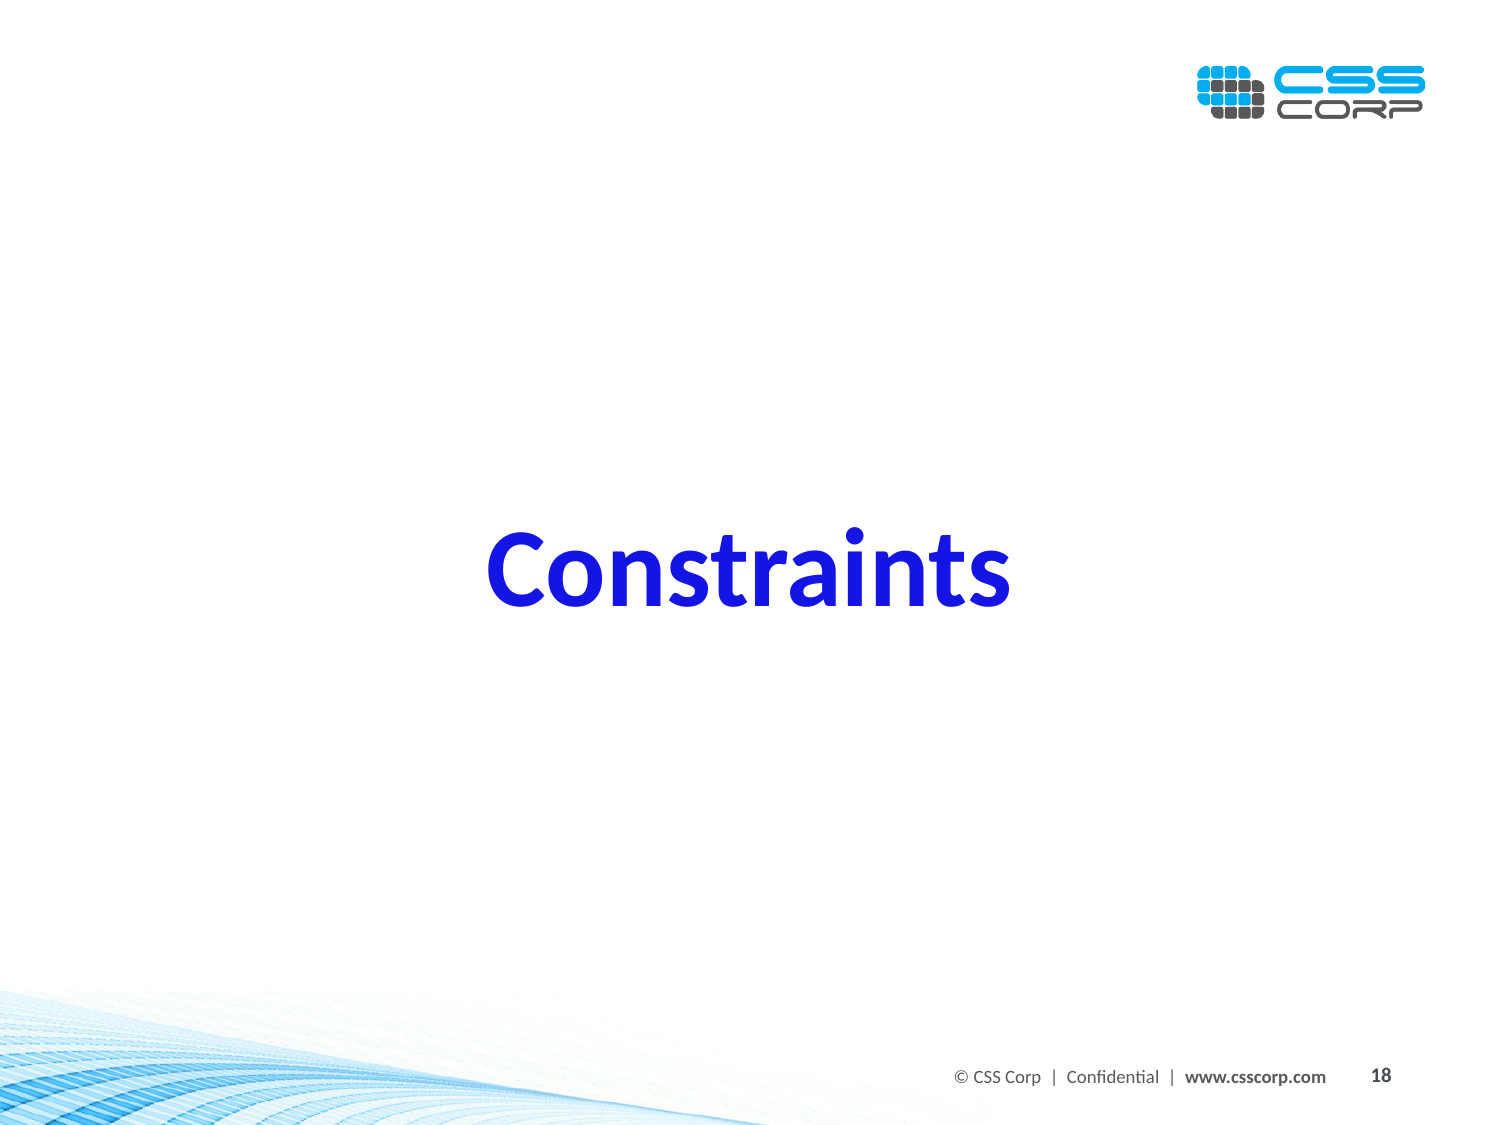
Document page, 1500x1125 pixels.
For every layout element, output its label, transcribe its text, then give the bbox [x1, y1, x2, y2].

picture [1197, 66, 1428, 119]
picture [0, 987, 991, 1125]
text_box Constraints [471, 486, 1029, 637]
